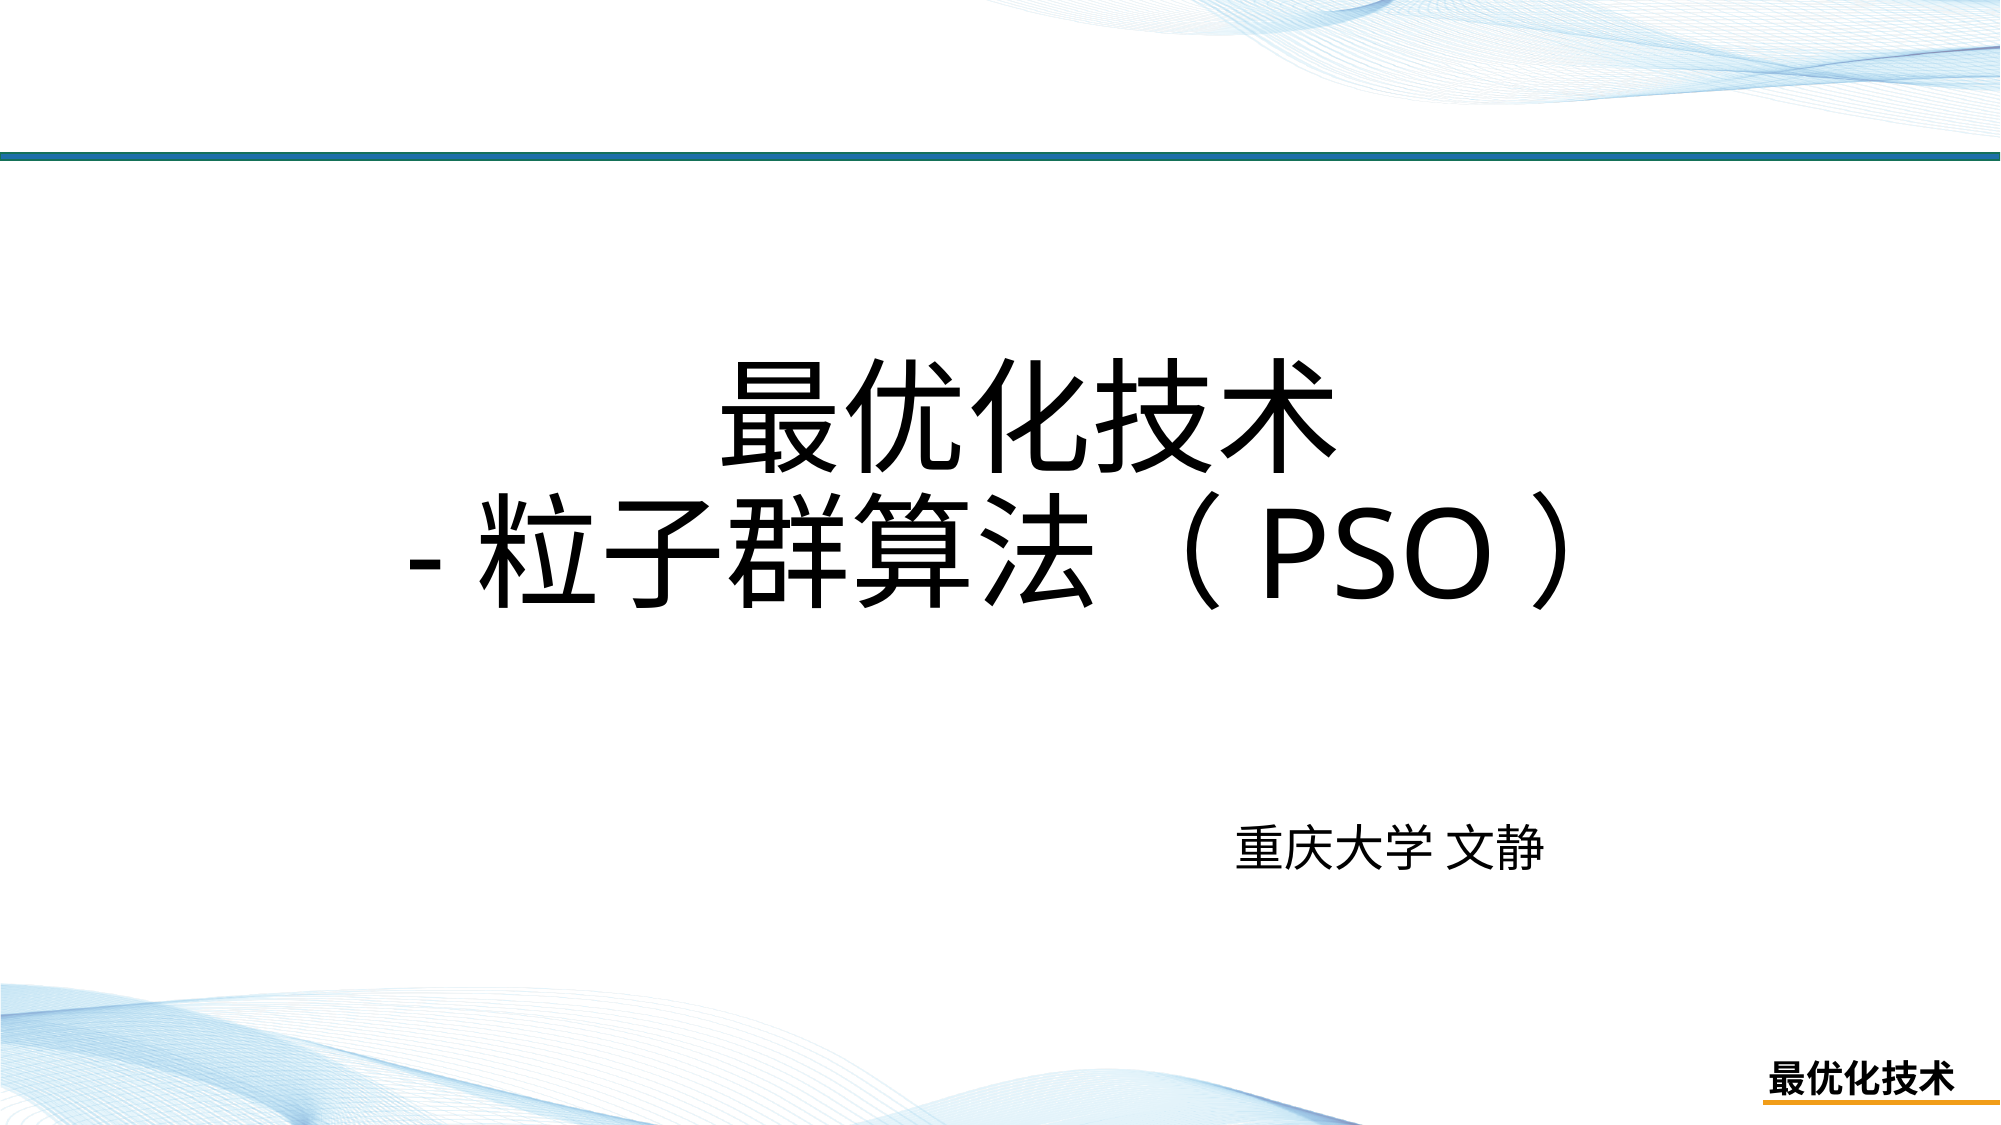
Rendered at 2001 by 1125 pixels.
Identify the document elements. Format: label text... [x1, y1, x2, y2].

picture [885, 1, 1999, 148]
title 最优化技术 -粒子群算法（PSO） [242, 152, 1816, 634]
subtitle 重庆大学 文静 [437, 740, 1937, 1013]
picture [2, 977, 1590, 1125]
